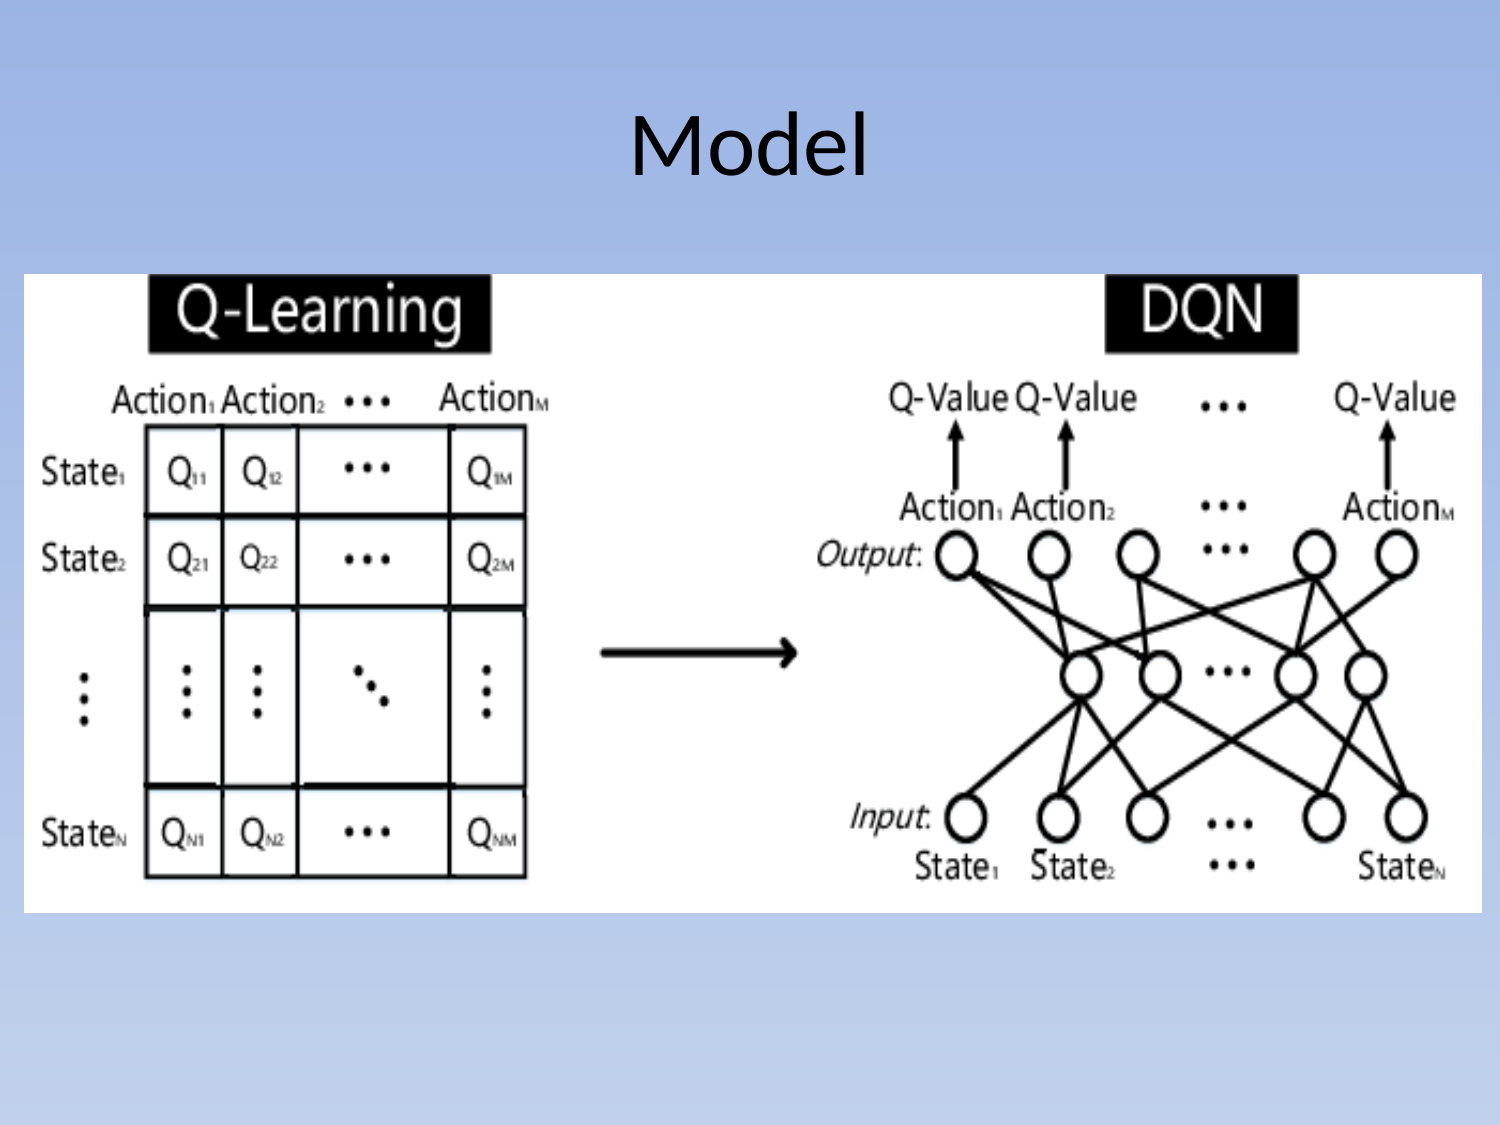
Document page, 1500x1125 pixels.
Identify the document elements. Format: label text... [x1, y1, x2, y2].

picture [24, 274, 1482, 913]
title Model [75, 45, 1425, 233]
